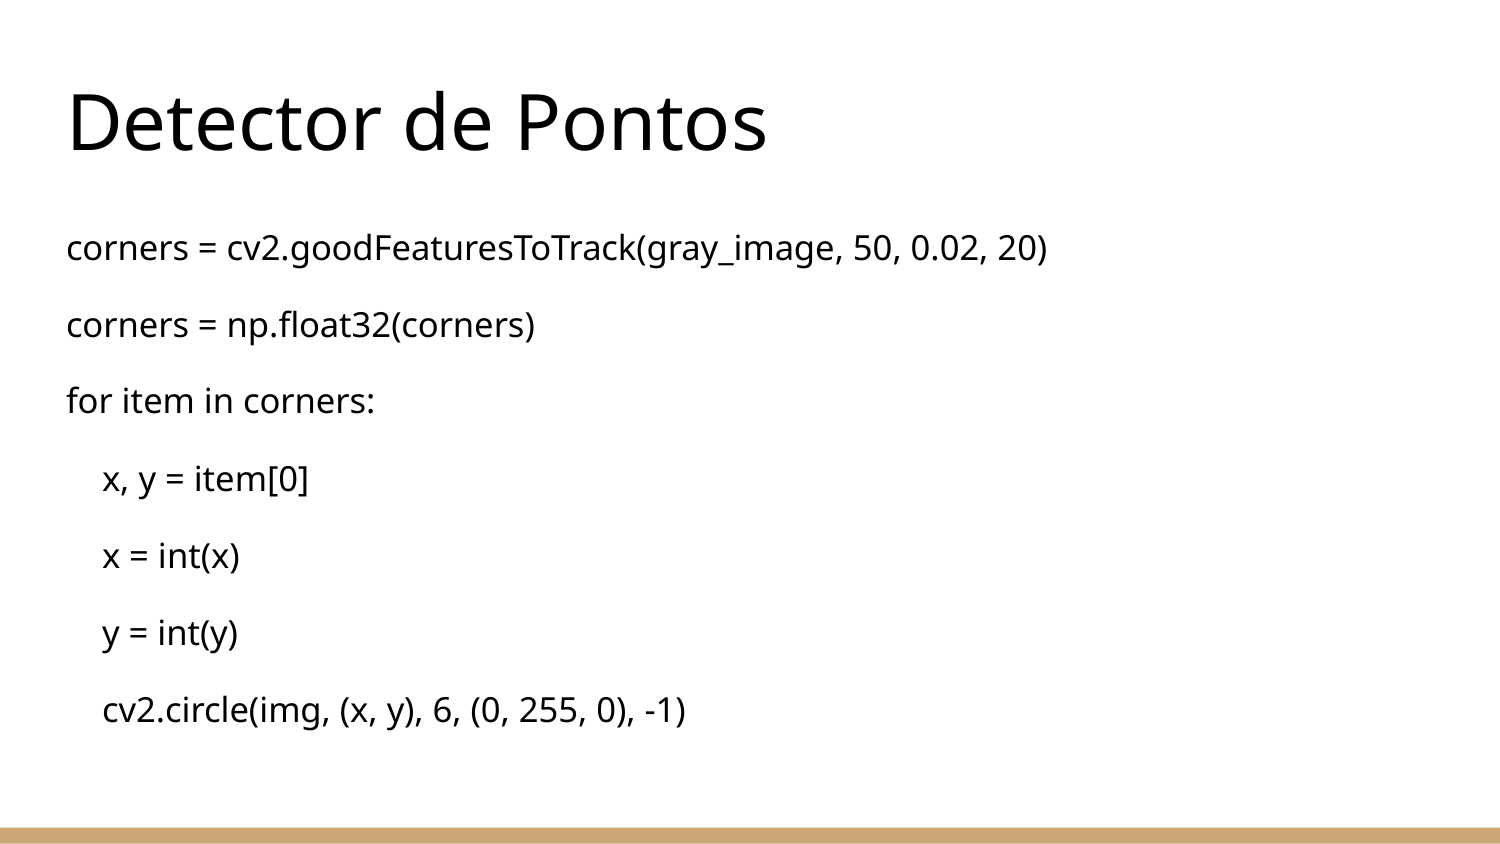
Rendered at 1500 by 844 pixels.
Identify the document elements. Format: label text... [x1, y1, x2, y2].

list corners = cv2.goodFeaturesToTrack(gray_image, 50, 0.02, 20) corners = np.float32(corners) for item in corners: x, y = item[0] x = int(x) y = int(y) cv2.circle(img, (x, y), 6, (0, 255, 0), -1) [51, 200, 1449, 752]
title Detector de Pontos [51, 51, 1449, 189]
